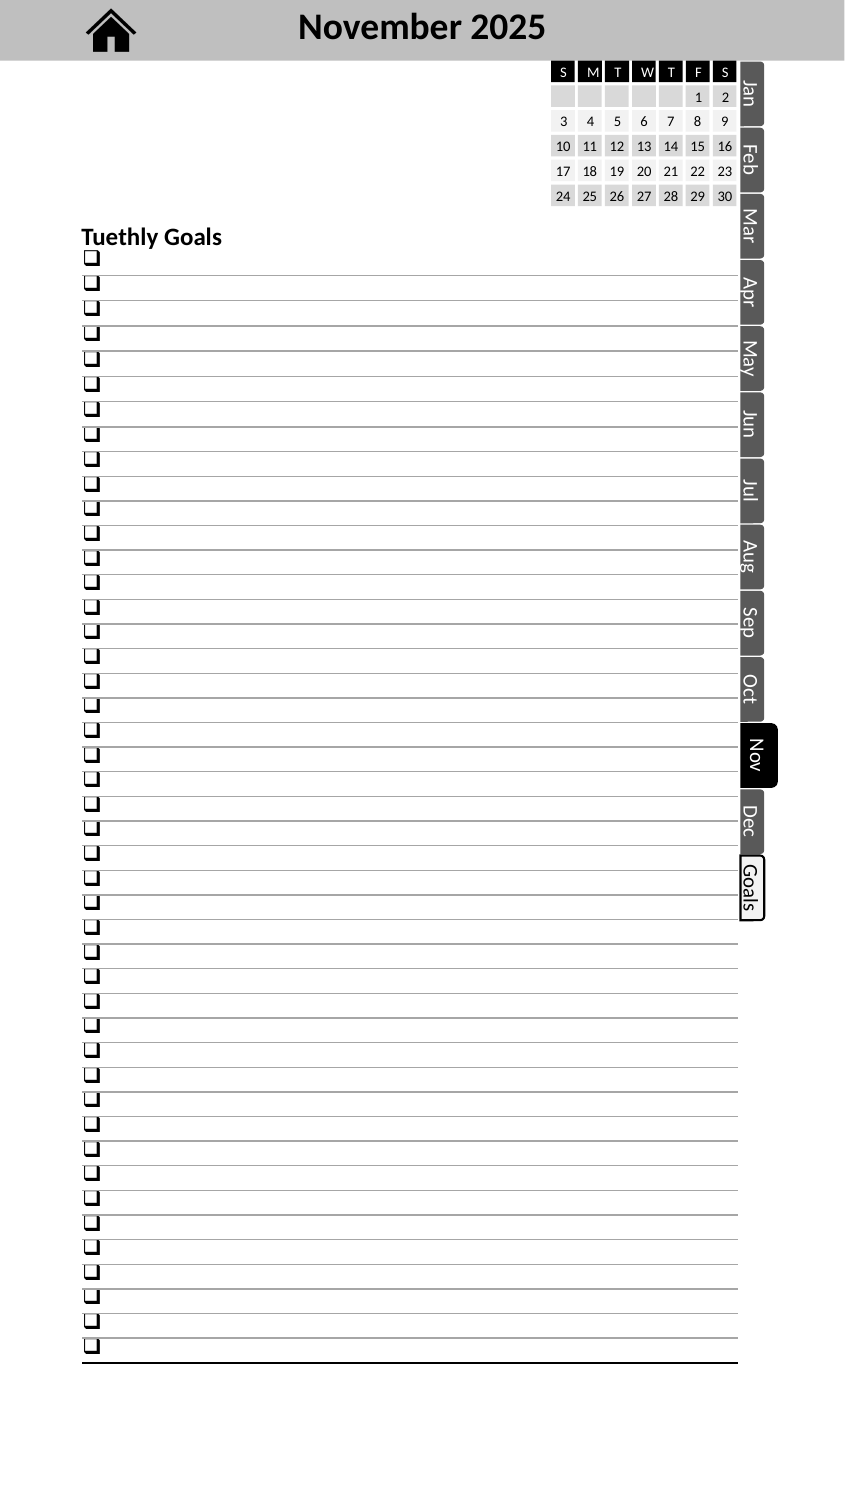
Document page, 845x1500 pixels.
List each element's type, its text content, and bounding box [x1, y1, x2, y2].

text_box Jul [739, 457, 766, 524]
text_box Dec [739, 788, 766, 855]
text_box Aug [739, 523, 766, 590]
text_box Feb [739, 126, 766, 193]
text_box Oct [739, 656, 766, 722]
text_box Sep [739, 589, 766, 656]
text_box Jun [739, 391, 766, 458]
list November 2025 [190, 0, 655, 61]
text_box Goals [739, 854, 766, 922]
text_box Mar [739, 192, 766, 259]
picture [82, 1, 140, 59]
text_box Apr [739, 258, 766, 325]
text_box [551, 60, 737, 207]
text_box May [739, 325, 766, 392]
text_box Jan [739, 60, 766, 127]
text_box Nov [739, 722, 779, 789]
